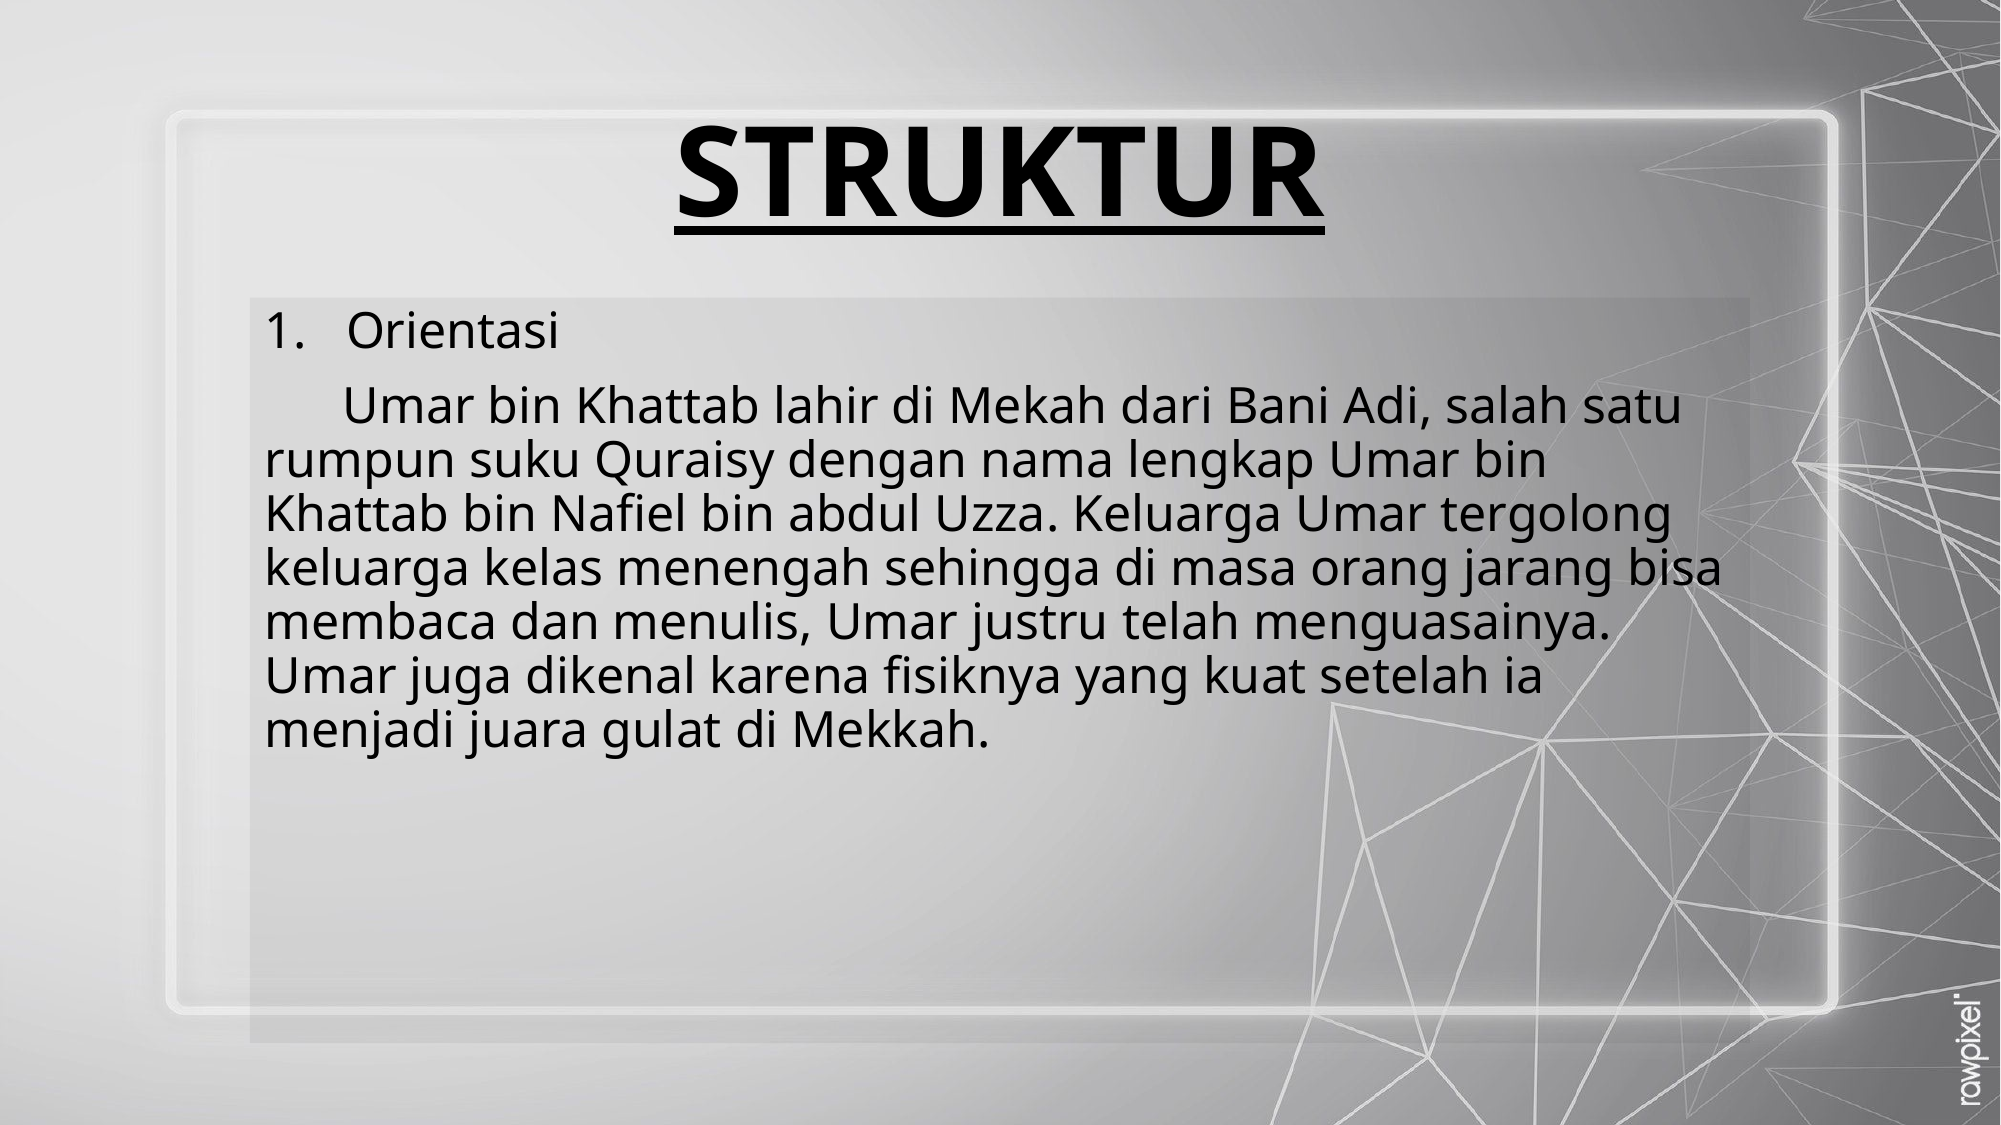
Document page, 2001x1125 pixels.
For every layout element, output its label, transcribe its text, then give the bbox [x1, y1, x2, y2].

title STRUKTUR [249, 81, 1750, 252]
subtitle 1. Orientasi Umar bin Khattab lahir di Mekah dari Bani Adi, salah satu rumpun suku Quraisy dengan nama lengkap Umar bin Khattab bin Nafiel bin abdul Uzza. Keluarga Umar tergolong keluarga kelas menengah sehingga di masa orang jarang bisa membaca dan menulis, Umar justru telah menguasainya. Umar juga dikenal karena fisiknya yang kuat setelah ia menjadi juara gulat di Mekkah. [249, 297, 1750, 1044]
picture [0, 0, 2001, 1125]
